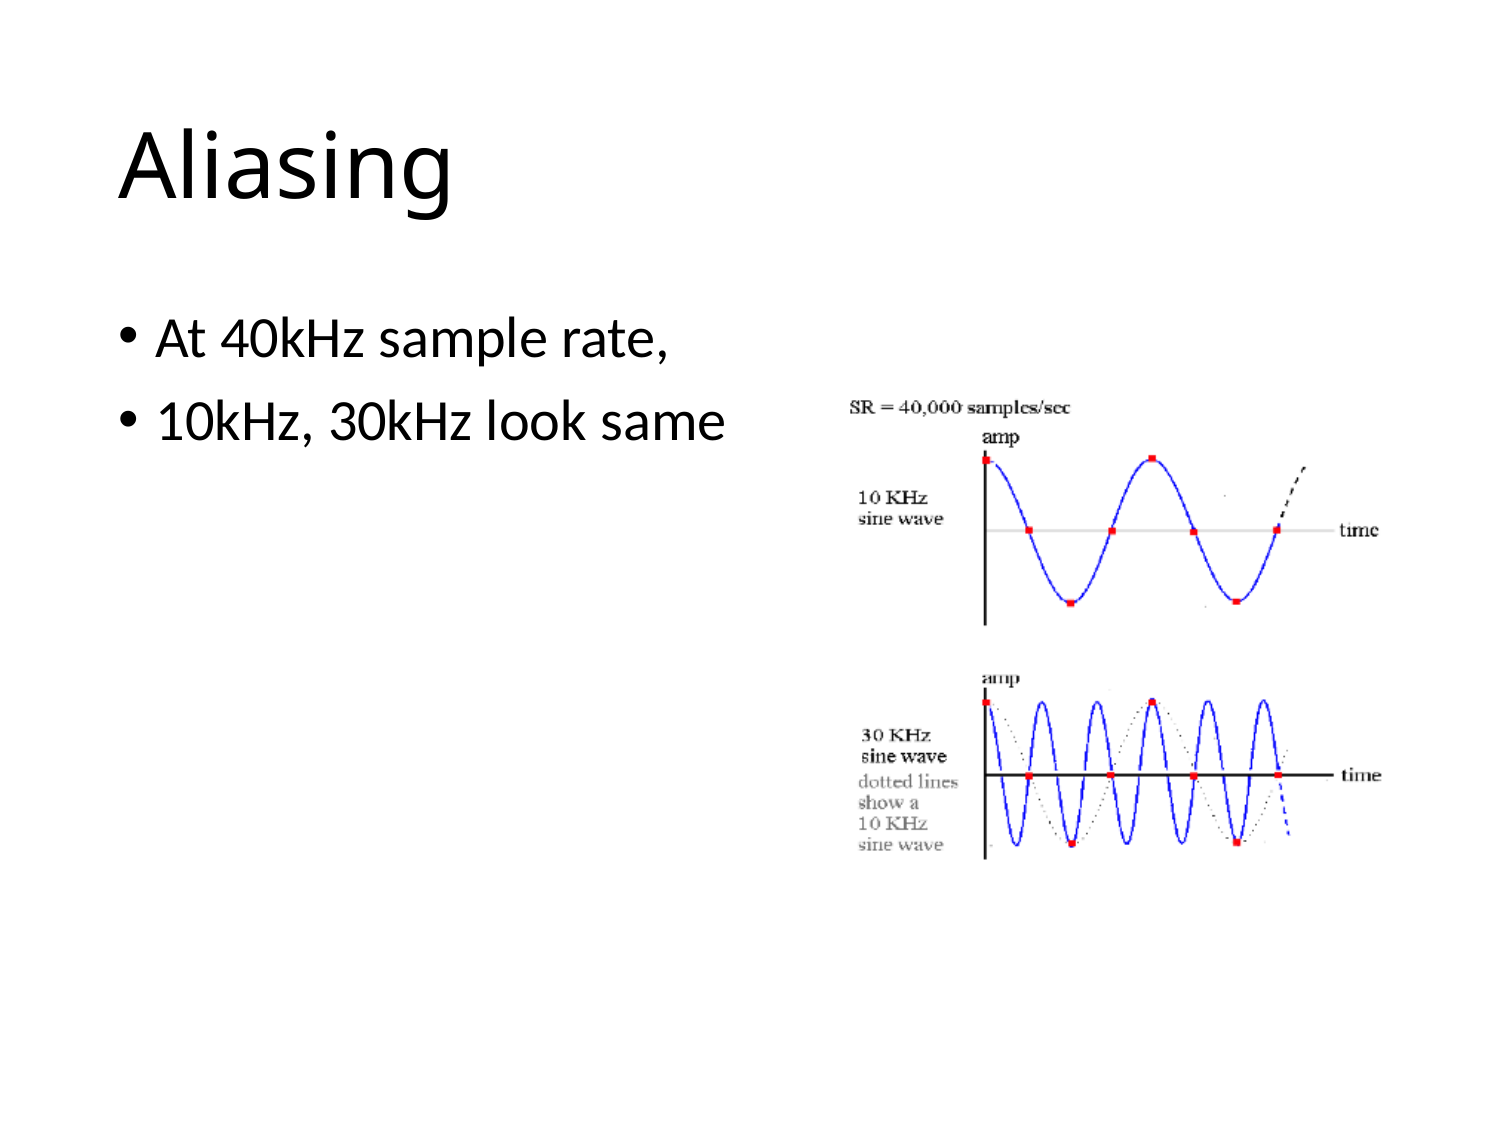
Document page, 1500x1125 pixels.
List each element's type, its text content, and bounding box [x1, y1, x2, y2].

title Aliasing [103, 59, 1397, 278]
list At 40kHz sample rate, 10kHz, 30kHz look same [103, 299, 854, 1014]
picture [818, 362, 1426, 925]
